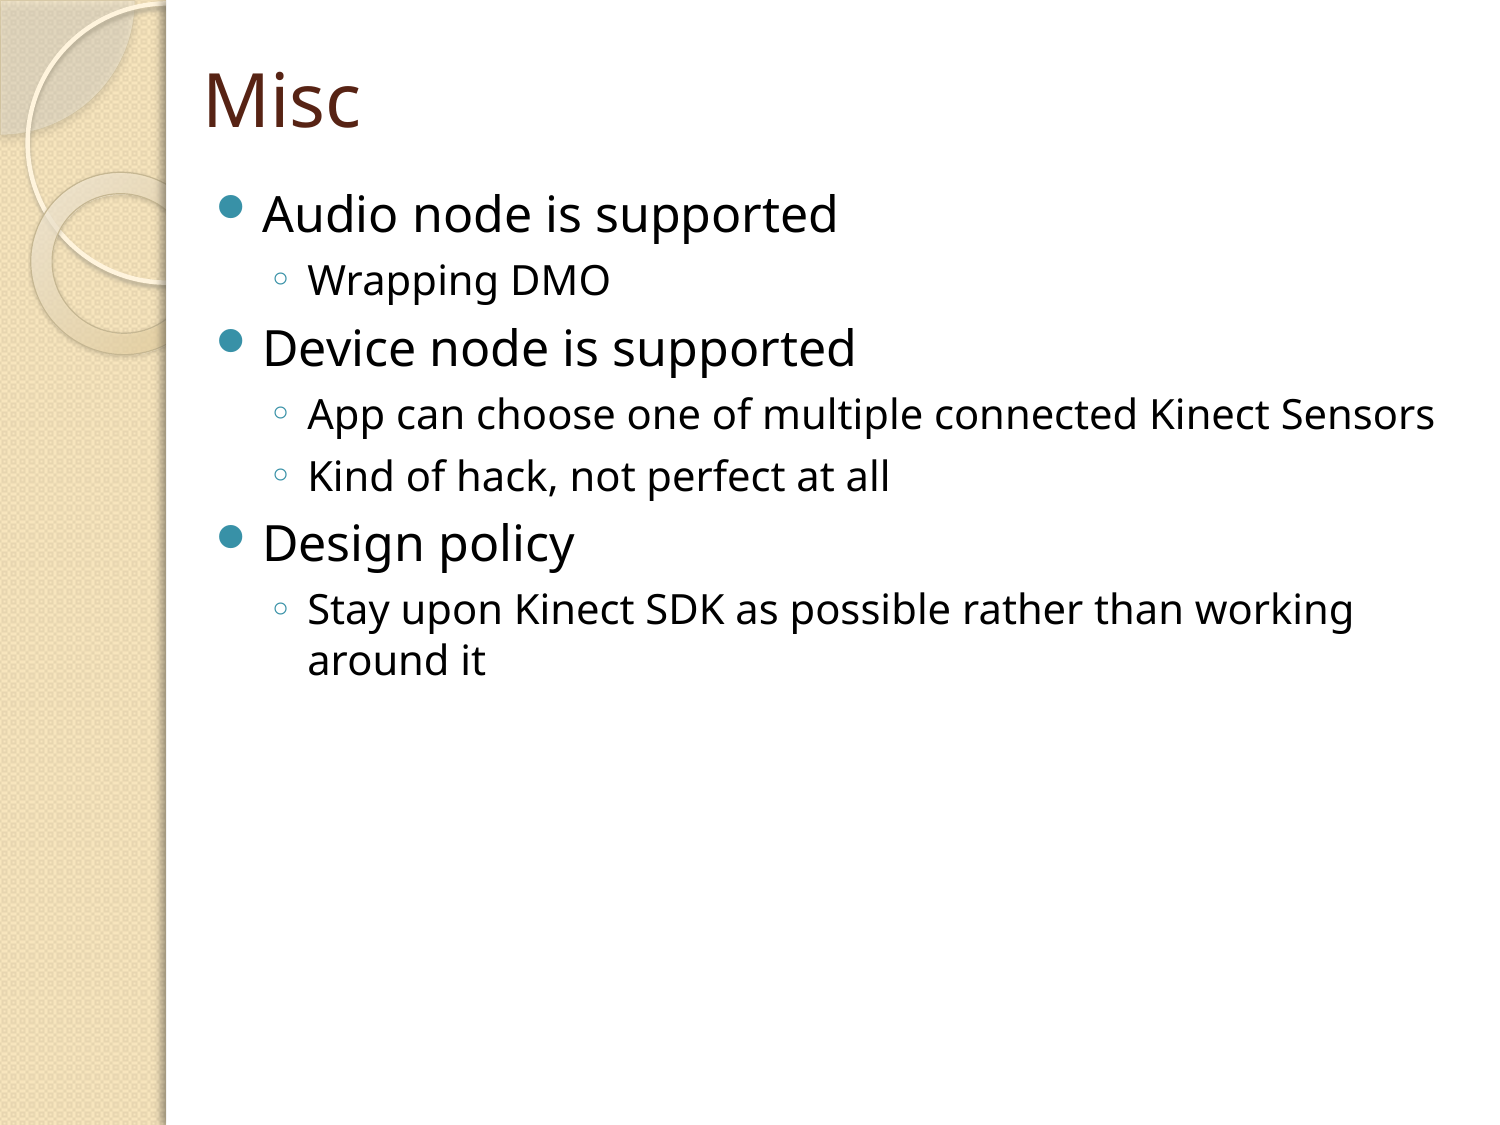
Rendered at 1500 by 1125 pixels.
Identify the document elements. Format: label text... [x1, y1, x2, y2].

title Misc [187, 45, 1466, 150]
list Audio node is supported Wrapping DMO Device node is supported App can choose one of multiple connected Kinect Sensors Kind of hack, not perfect at all Design policy Stay upon Kinect SDK as possible rather than working around it [187, 174, 1466, 1025]
